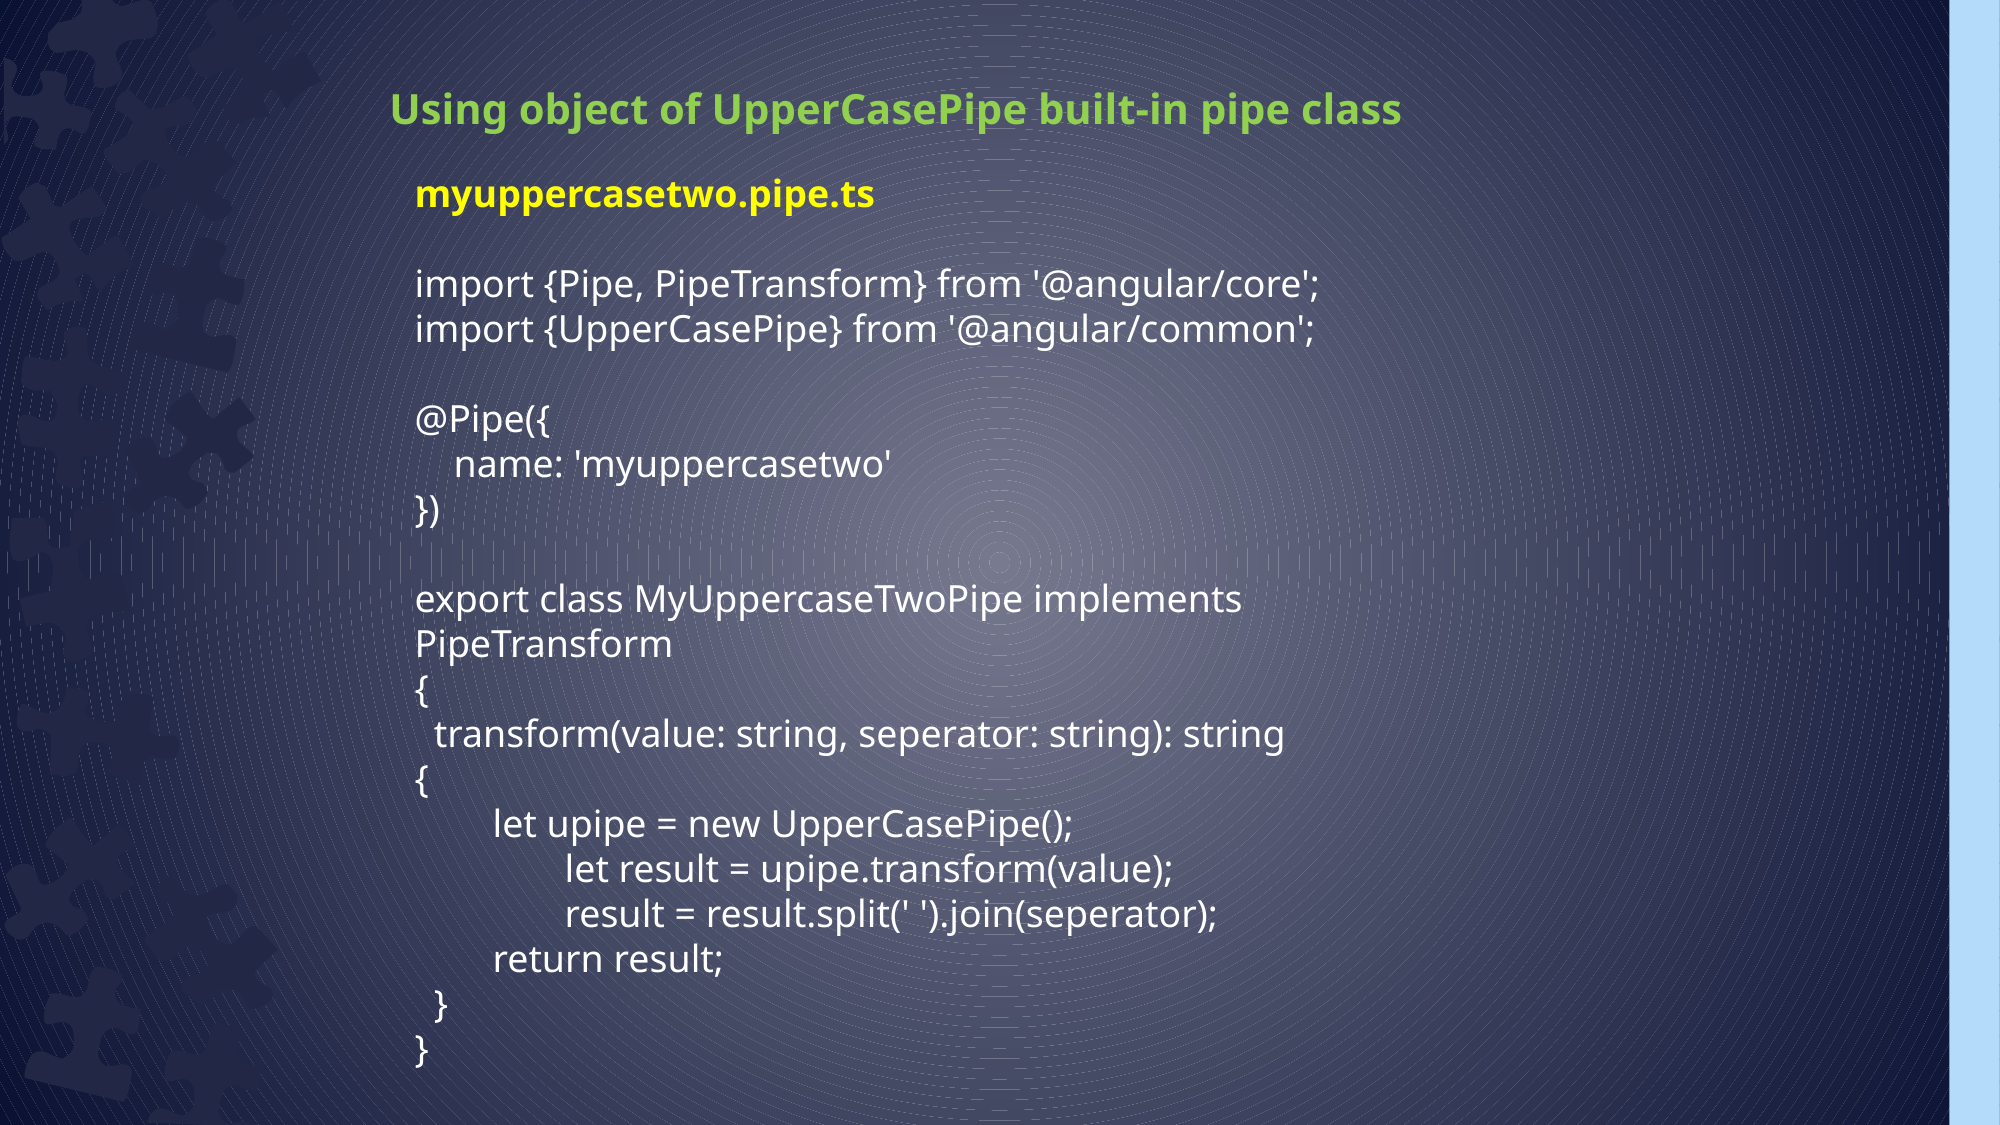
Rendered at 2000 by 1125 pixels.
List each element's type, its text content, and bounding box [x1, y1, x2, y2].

text_box myuppercasetwo.pipe.ts import {Pipe, PipeTransform} from '@angular/core'; import {UpperCasePipe} from '@angular/common'; @Pipe({ name: 'myuppercasetwo' }) export class MyUppercaseTwoPipe implements PipeTransform { transform(value: string, seperator: string): string { let upipe = new UpperCasePipe(); let result = upipe.transform(value); result = result.split(' ').join(seperator); return result; } } [399, 162, 1487, 1078]
text_box Using object of UpperCasePipe built-in pipe class [374, 75, 1875, 140]
